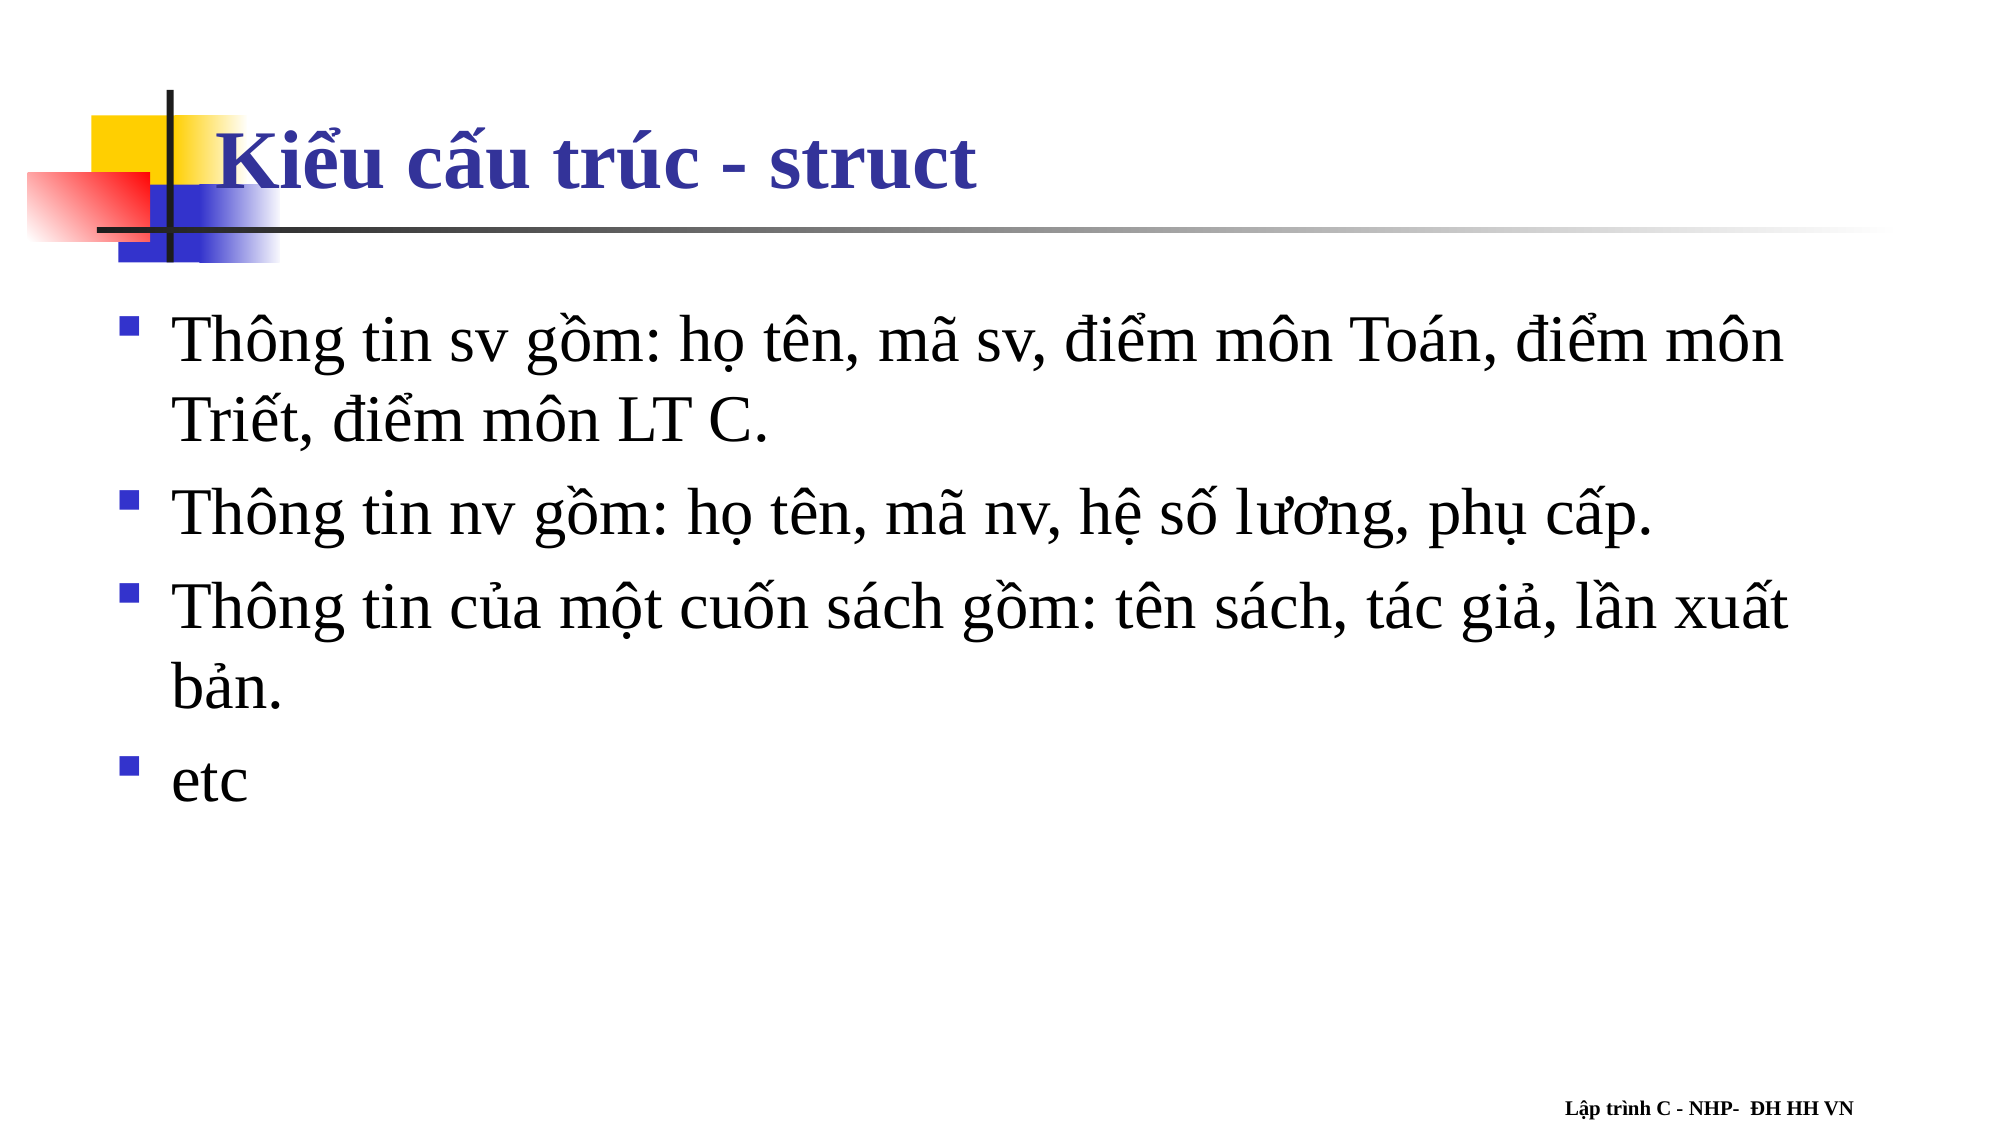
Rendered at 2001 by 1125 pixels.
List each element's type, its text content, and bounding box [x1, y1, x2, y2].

footer Lập trình C - NHP- ĐH HH VN [1550, 1087, 1984, 1125]
list Thông tin sv gồm: họ tên, mã sv, điểm môn Toán, điểm môn Triết, điểm môn LT C. Thông tin nv gồm: họ tên, mã nv, hệ số lương, phụ cấp. Thông tin của một cuốn sách gồm: tên sách, tác giả, lần xuất bản. etc [99, 287, 1934, 1050]
title Kiểu cấu trúc - struct [200, 50, 1950, 213]
